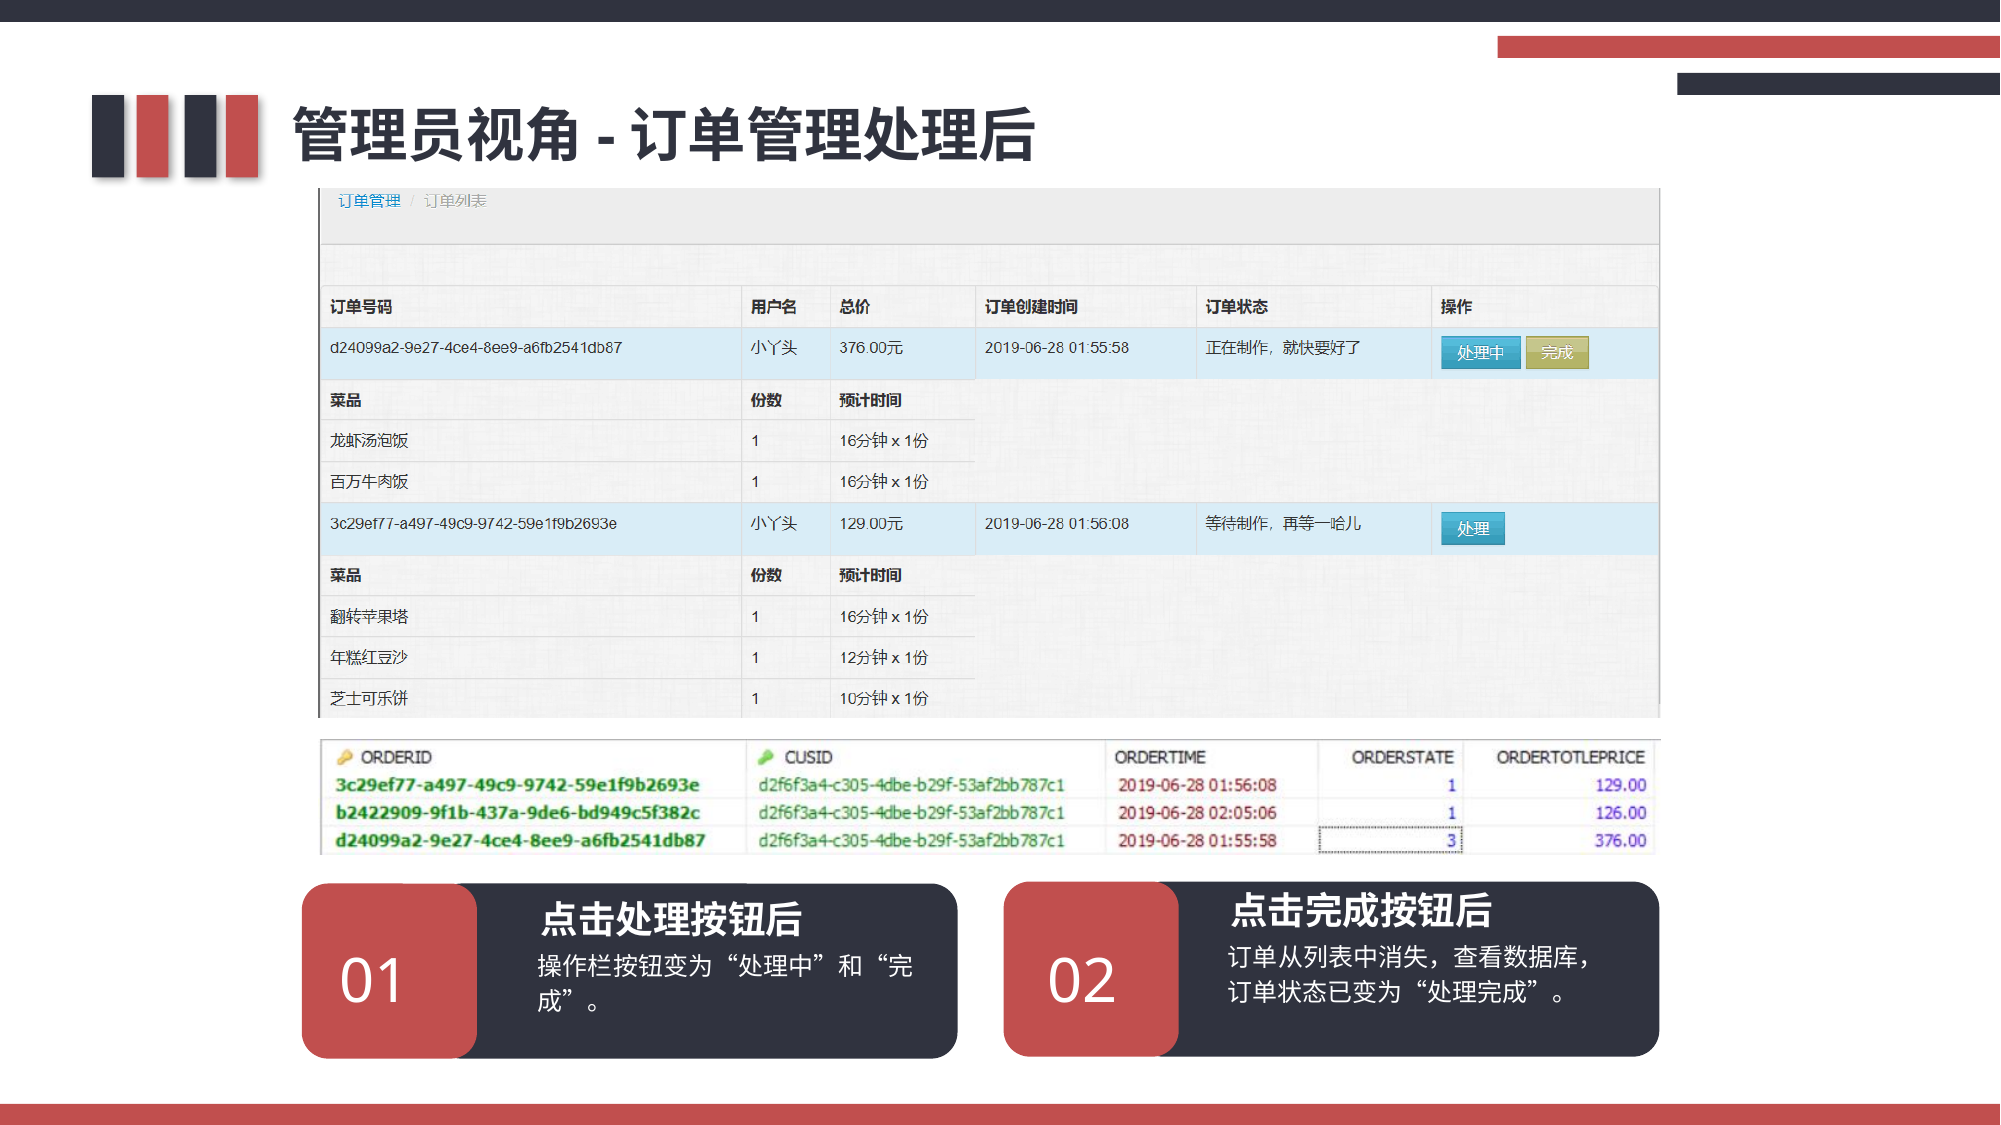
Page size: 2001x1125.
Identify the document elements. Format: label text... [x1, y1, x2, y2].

picture [317, 739, 1661, 855]
text_box [0, 0, 2000, 23]
text_box [1676, 72, 2000, 96]
text_box [1496, 35, 2000, 59]
text_box [0, 1103, 2000, 1125]
picture [317, 188, 1661, 718]
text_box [92, 95, 258, 178]
text_box 管理员视角-订单管理处理后 [276, 90, 1065, 176]
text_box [443, 879, 929, 1022]
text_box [1003, 881, 1660, 1057]
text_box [301, 883, 958, 1059]
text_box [1078, 870, 1619, 1013]
